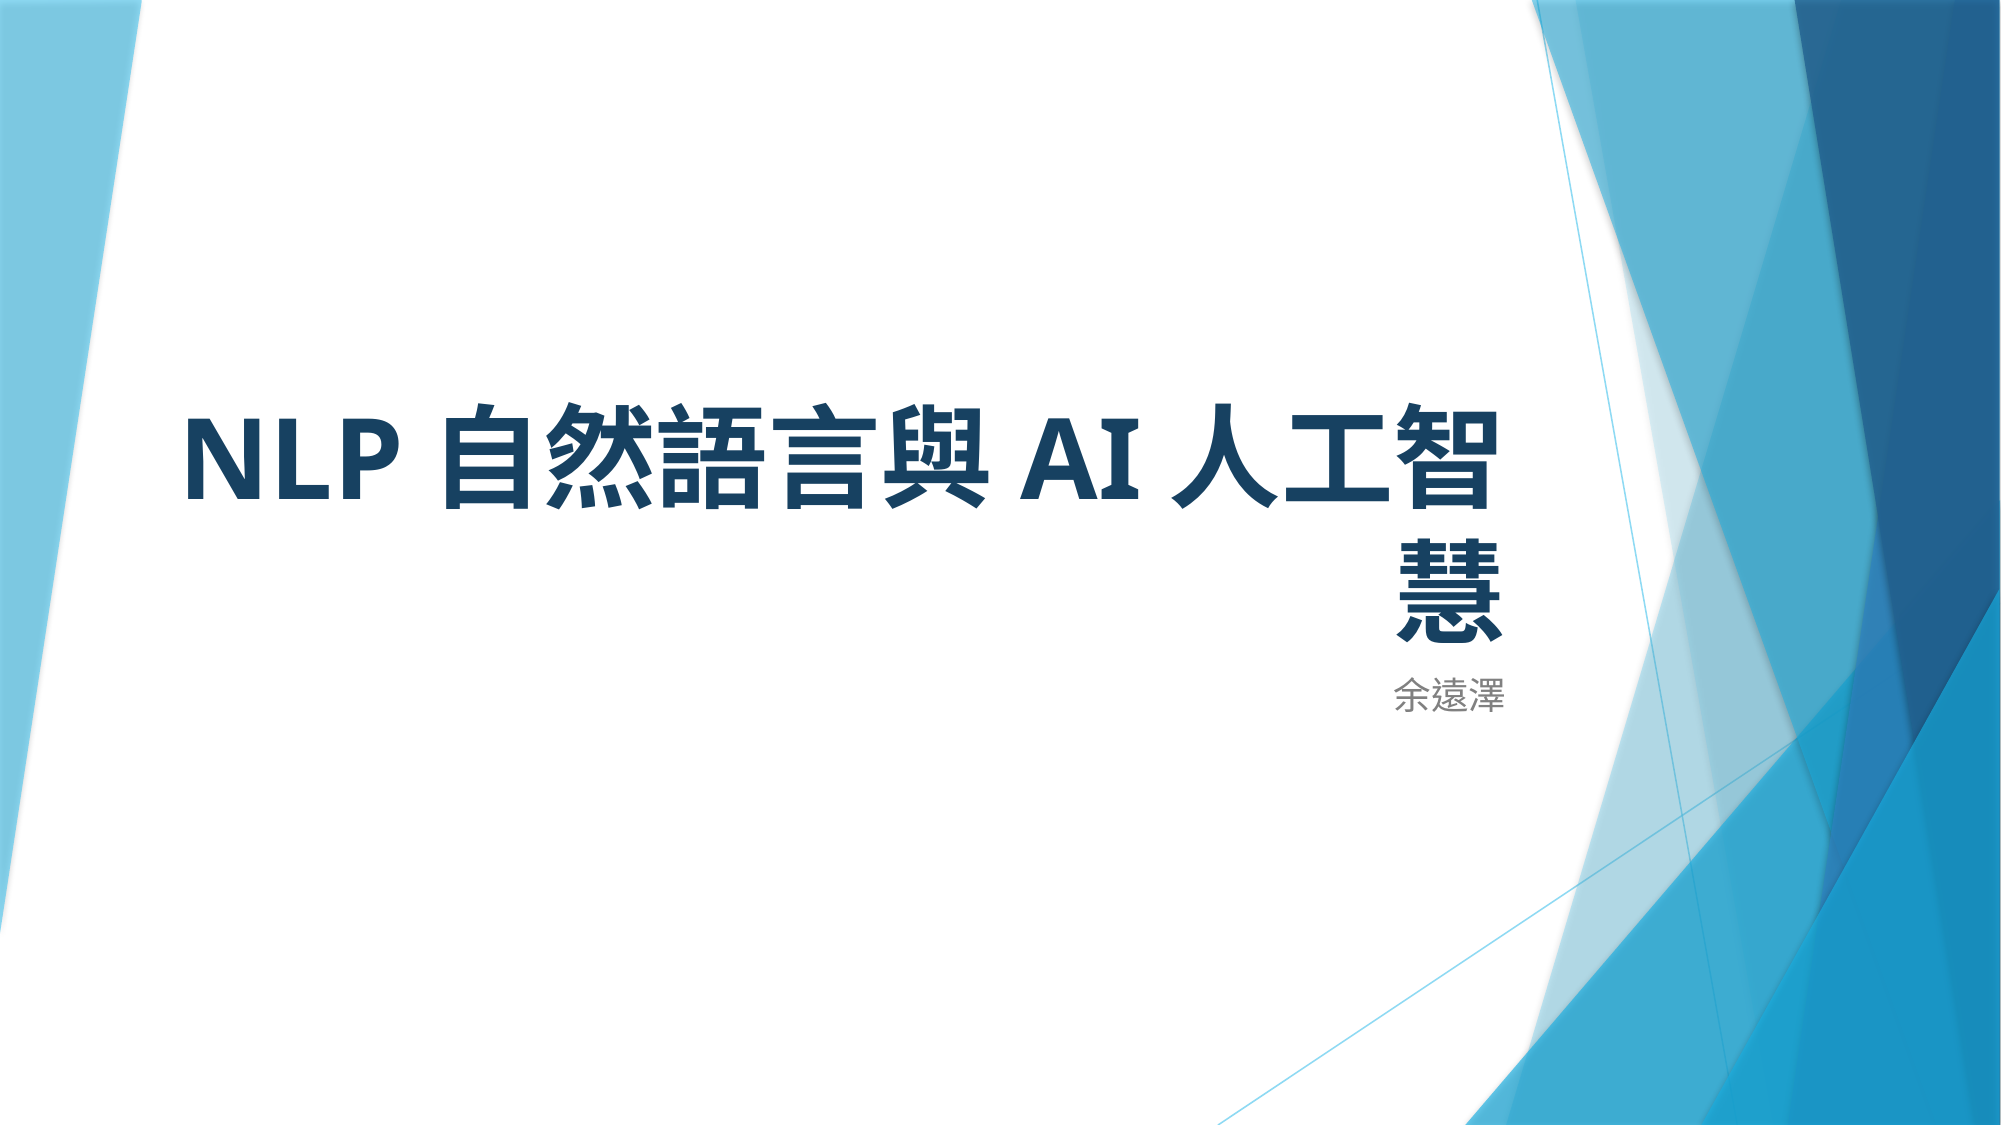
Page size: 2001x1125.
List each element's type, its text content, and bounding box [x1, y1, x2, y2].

subtitle 余遠澤 [247, 664, 1522, 845]
title NLP自然語言與AI人工智慧 [160, 394, 1522, 665]
